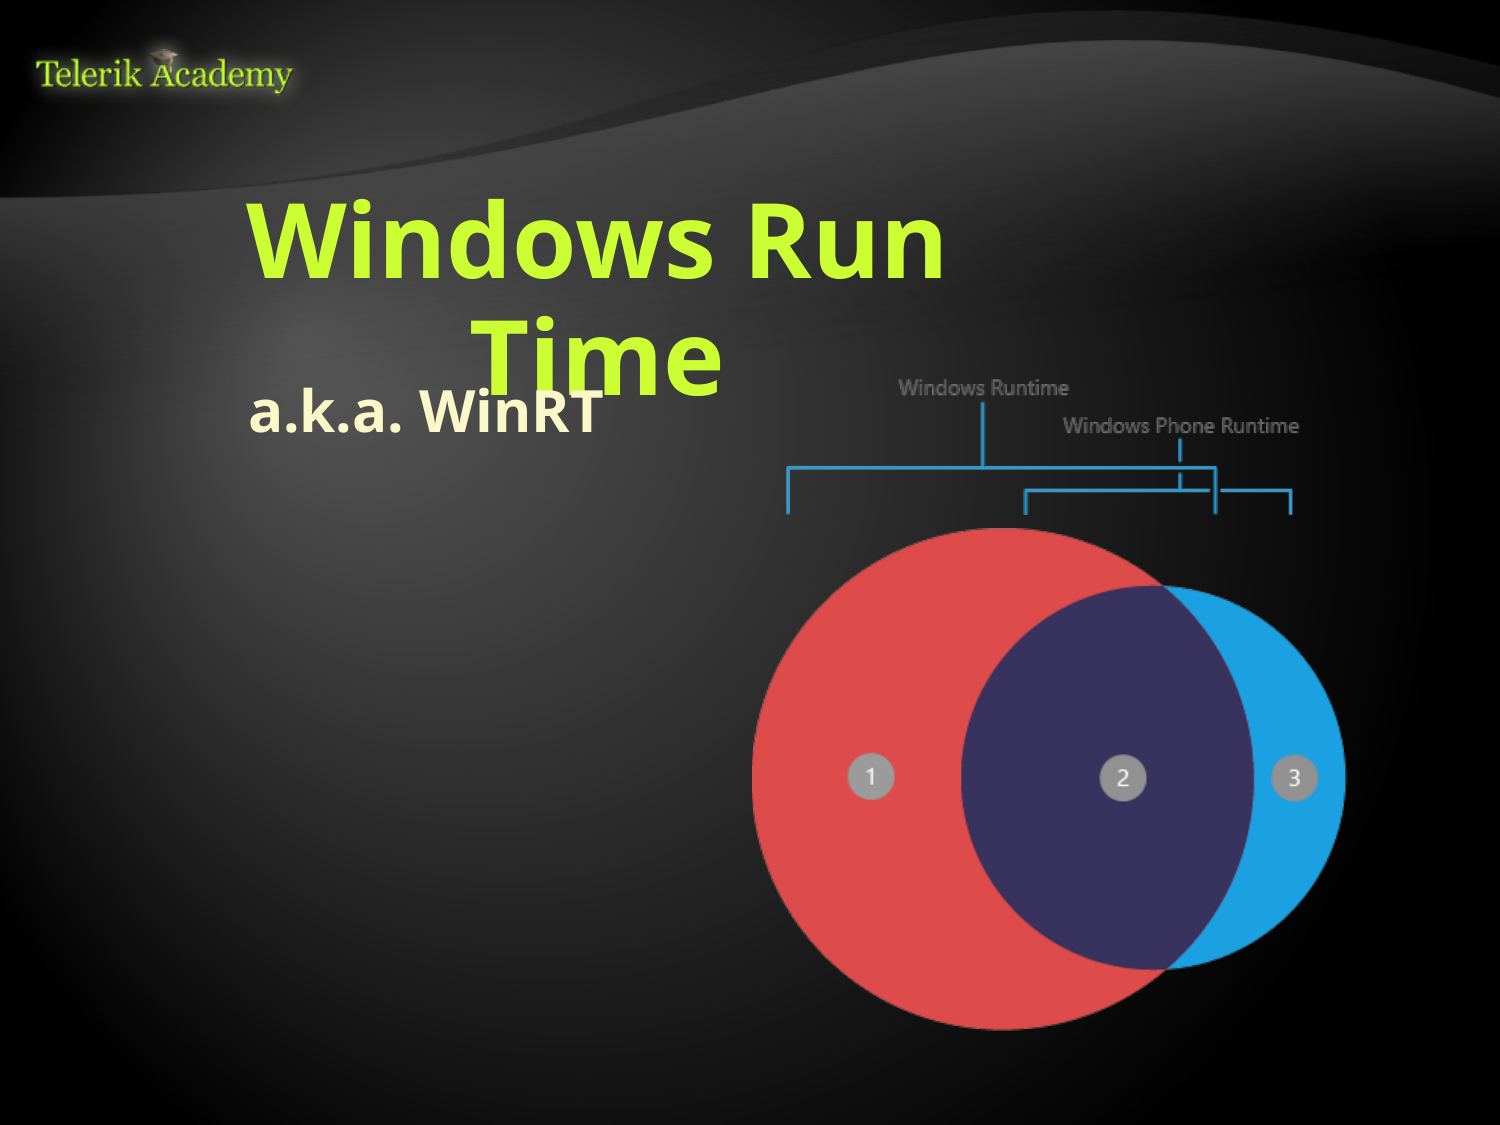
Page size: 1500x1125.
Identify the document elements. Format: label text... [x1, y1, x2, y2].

picture [0, 0, 1500, 1125]
subtitle a.k.a. WinRT [99, 362, 745, 456]
title Windows Run Time [99, 243, 1096, 356]
